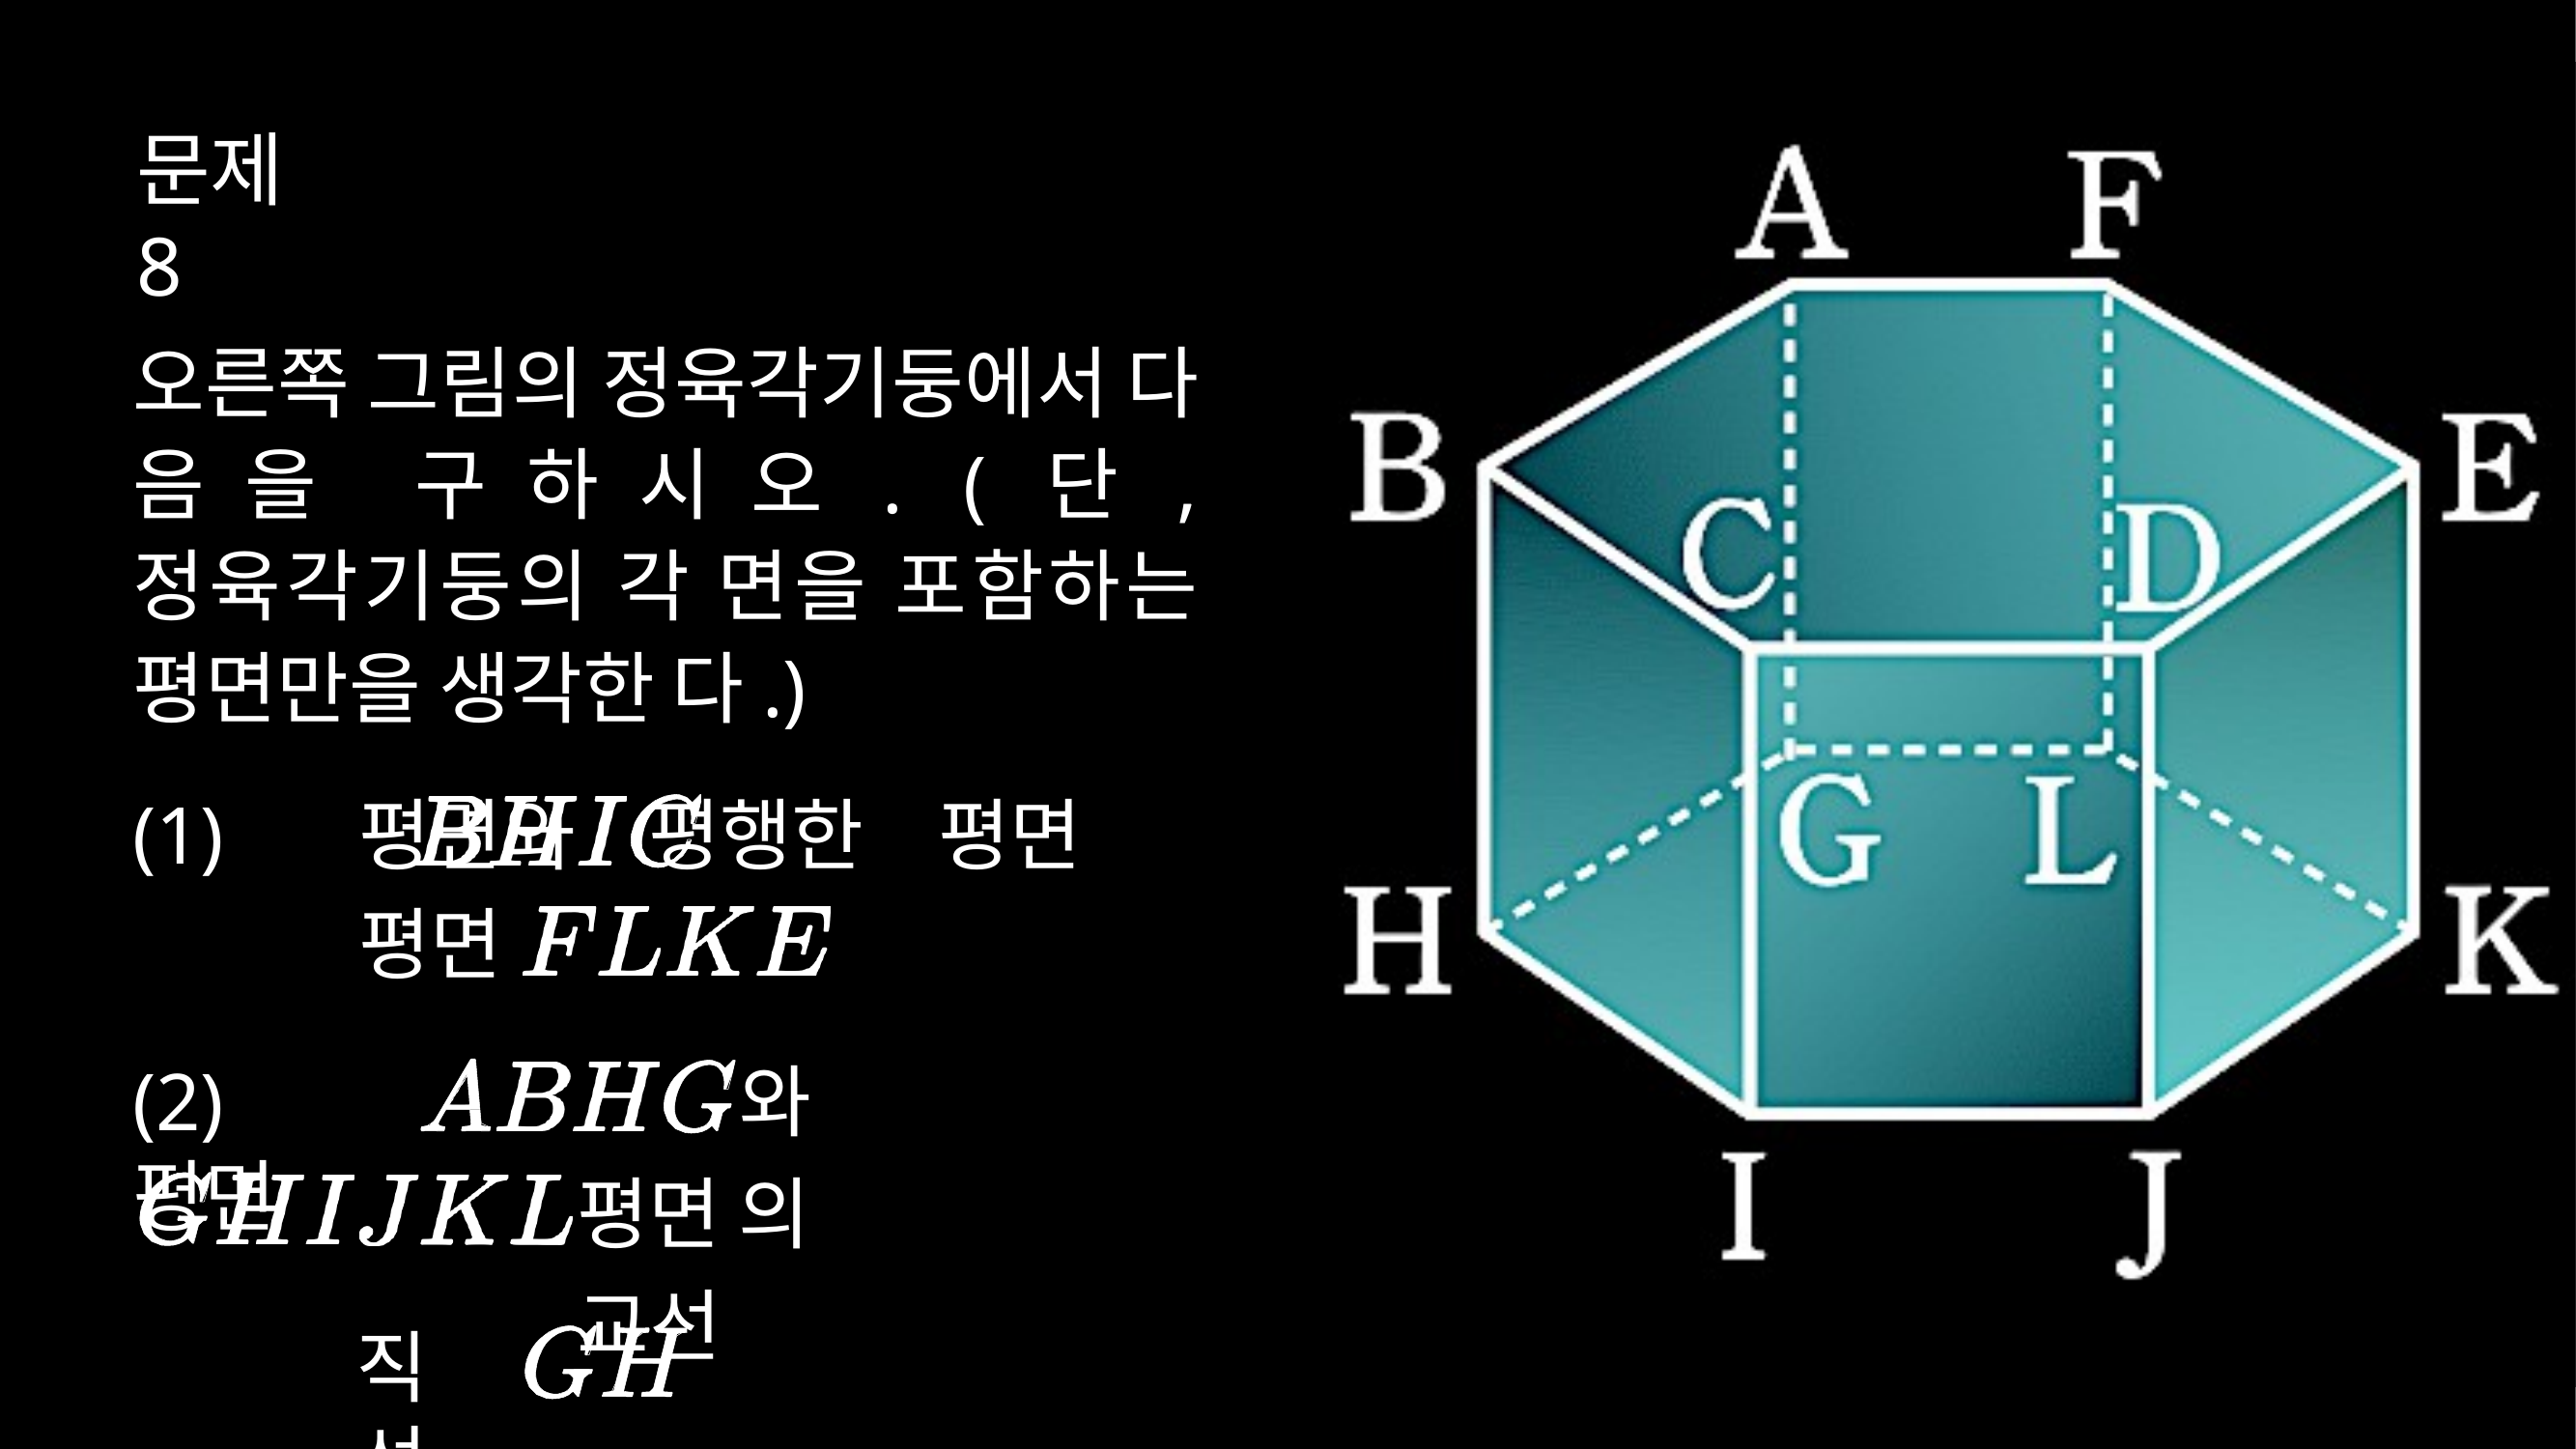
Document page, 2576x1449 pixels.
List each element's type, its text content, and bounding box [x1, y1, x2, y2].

text_box 직선 [354, 1316, 498, 1449]
picture [1288, 62, 2576, 1387]
text_box 와 평면 의 교선 [575, 1032, 973, 1371]
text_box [524, 1324, 688, 1400]
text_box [420, 1058, 736, 1134]
title 오른쪽 그림의 정육각기둥에서 다 음을 구하시오. (단, 정육각기둥의 각 면을 포함하는 평면만을 생각한 다.) [130, 324, 1200, 733]
text_box 문제8 [134, 116, 331, 312]
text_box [523, 906, 831, 976]
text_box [139, 1172, 574, 1246]
text_box (2) 평면 [130, 1050, 396, 1241]
text_box (1) 평면 와 평행한 평면 평면 [130, 769, 1168, 990]
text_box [412, 794, 702, 868]
